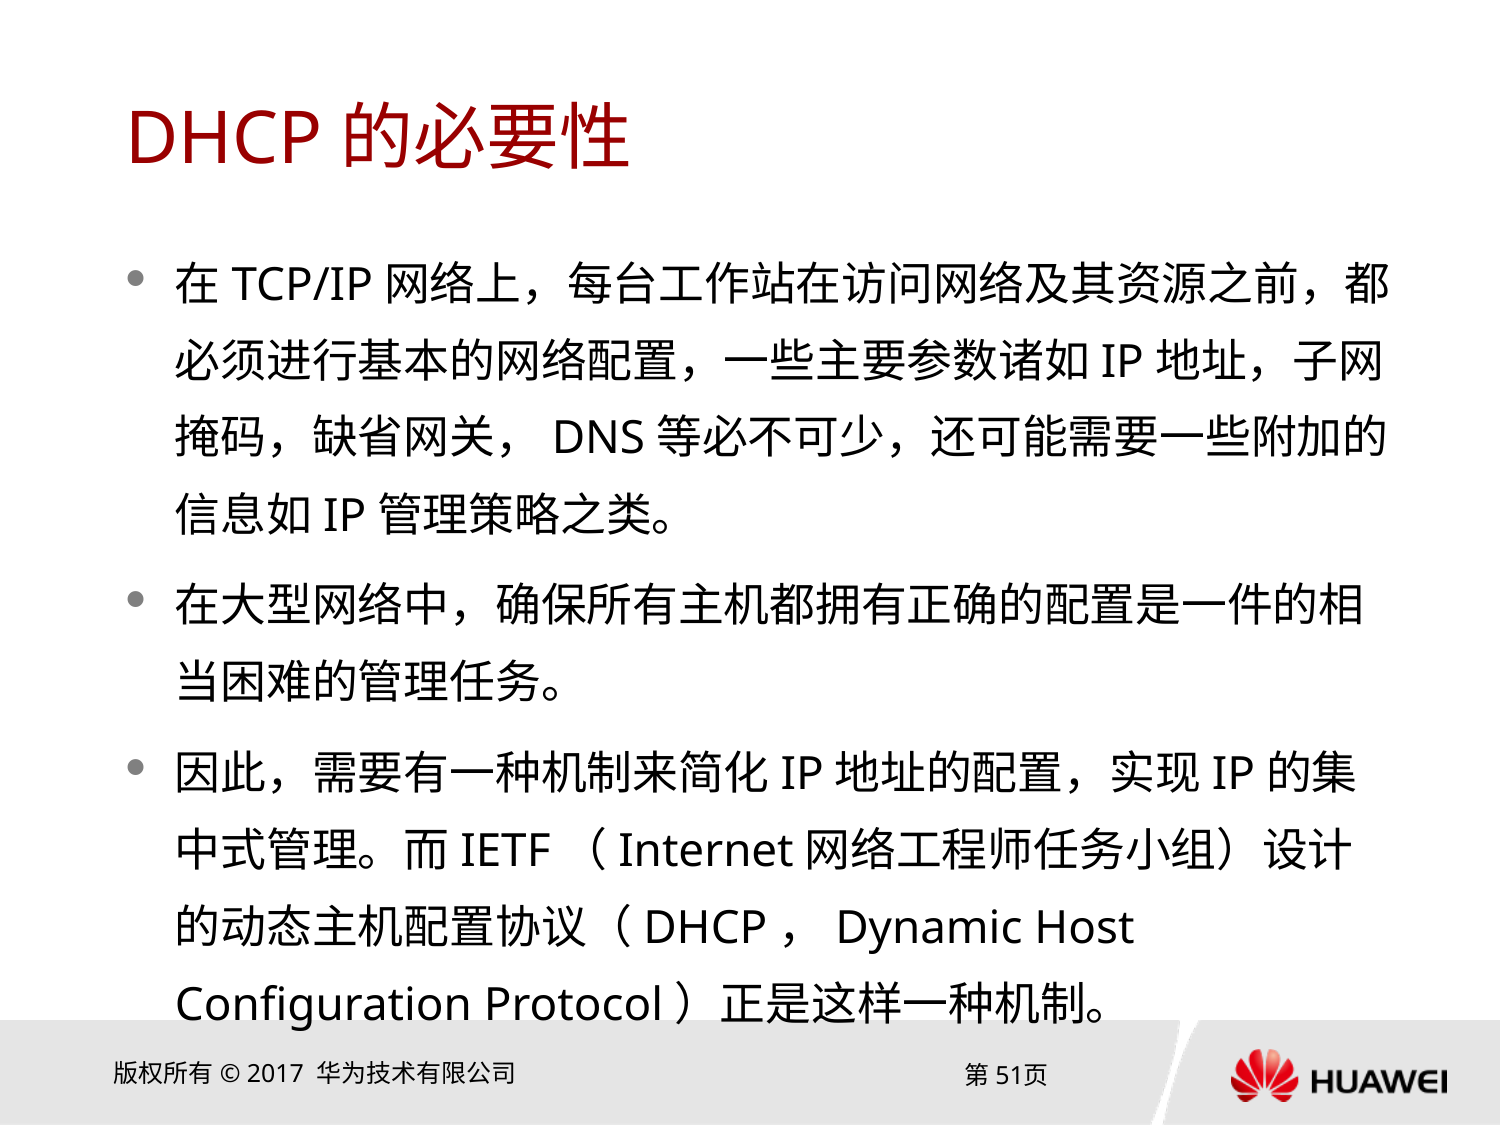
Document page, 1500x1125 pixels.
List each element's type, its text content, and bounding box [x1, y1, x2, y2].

title DHCP的必要性 [111, 63, 1412, 207]
list 在TCP/IP网络上，每台工作站在访问网络及其资源之前，都必须进行基本的网络配置，一些主要参数诸如IP地址，子网掩码，缺省网关，DNS等必不可少，还可能需要一些附加的信息如IP管理策略之类。 在大型网络中，确保所有主机都拥有正确的配置是一件的相当困难的管理任务。 因此，需要有一种机制来简化IP地址的配置，实现IP的集中式管理。而IETF（Internet网络工程师任务小组）设计的动态主机配置协议（DHCP，Dynamic Host Configuration Protocol）正是这样一种机制。 [111, 225, 1412, 870]
picture [0, 1020, 1500, 1125]
